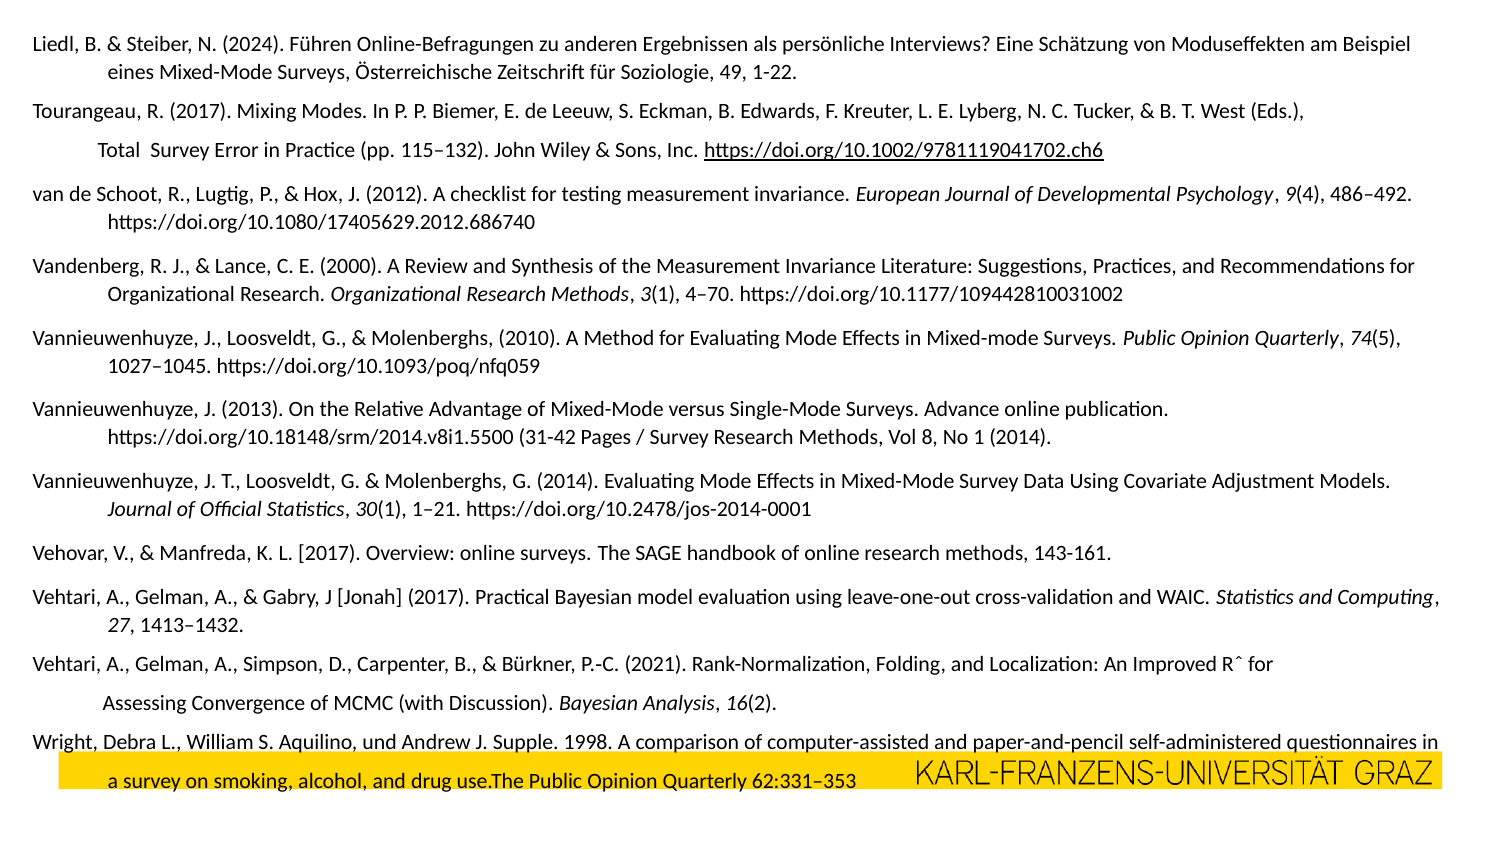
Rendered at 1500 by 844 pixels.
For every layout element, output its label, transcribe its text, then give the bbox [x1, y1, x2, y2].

subtitle Liedl, B. & Steiber, N. (2024). Führen Online-Befragungen zu anderen Ergebnissen als persönliche Interviews? Eine Schätzung von Moduseffekten am Beispiel eines Mixed-Mode Surveys, Österreichische Zeitschrift für Soziologie, 49, 1-22. Tourangeau, R. (2017). Mixing Modes. In P. P. Biemer, E. de Leeuw, S. Eckman, B. Edwards, F. Kreuter, L. E. Lyberg, N. C. Tucker, & B. T. West (Eds.), Total Survey Error in Practice (pp. 115–132). John Wiley & Sons, Inc. https://doi.org/10.1002/9781119041702.ch6 van de Schoot, R., Lugtig, P., & Hox, J. (2012). A checklist for testing measurement invariance. European Journal of Developmental Psychology, 9(4), 486–492. https://doi.org/10.1080/17405629.2012.686740 Vandenberg, R. J., & Lance, C. E. (2000). A Review and Synthesis of the Measurement Invariance Literature: Suggestions, Practices, and Recommendations for Organizational Research. Organizational Research Methods, 3(1), 4–70. https://doi.org/10.1177/109442810031002 Vannieuwenhuyze, J., Loosveldt, G., & Molenberghs, (2010). A Method for Evaluating Mode Effects in Mixed-mode Surveys. Public Opinion Quarterly, 74(5), 1027–1045. https://doi.org/10.1093/poq/nfq059 Vannieuwenhuyze, J. (2013). On the Relative Advantage of Mixed-Mode versus Single-Mode Surveys. Advance online publication. https://doi.org/10.18148/srm/2014.v8i1.5500 (31-42 Pages / Survey Research Methods, Vol 8, No 1 (2014). Vannieuwenhuyze, J. T., Loosveldt, G. & Molenberghs, G. (2014). Evaluating Mode Effects in Mixed-Mode Survey Data Using Covariate Adjustment Models. Journal of Official Statistics, 30(1), 1–21. https://doi.org/10.2478/jos-2014-0001 Vehovar, V., & Manfreda, K. L. [2017). Overview: online surveys. The SAGE handbook of online research methods, 143-161. Vehtari, A., Gelman, A., & Gabry, J [Jonah] (2017). Practical Bayesian model evaluation using leave-one-out cross-validation and WAIC. Statistics and Computing, 27, 1413–1432. Vehtari, A., Gelman, A., Simpson, D., Carpenter, B., & Bürkner, P.‑C. (2021). Rank-Normalization, Folding, and Localization: An Improved Rˆ for Assessing Convergence of MCMC (with Discussion). Bayesian Analysis, 16(2). Wright, Debra L., William S. Aquilino, und Andrew J. Supple. 1998. A comparison of computer-assisted and paper-and-pencil self-administered questionnaires in a survey on smoking, alcohol, and drug use.The Public Opinion Quarterly 62:331–353 [17, 20, 1471, 824]
picture [0, 3, 1500, 844]
